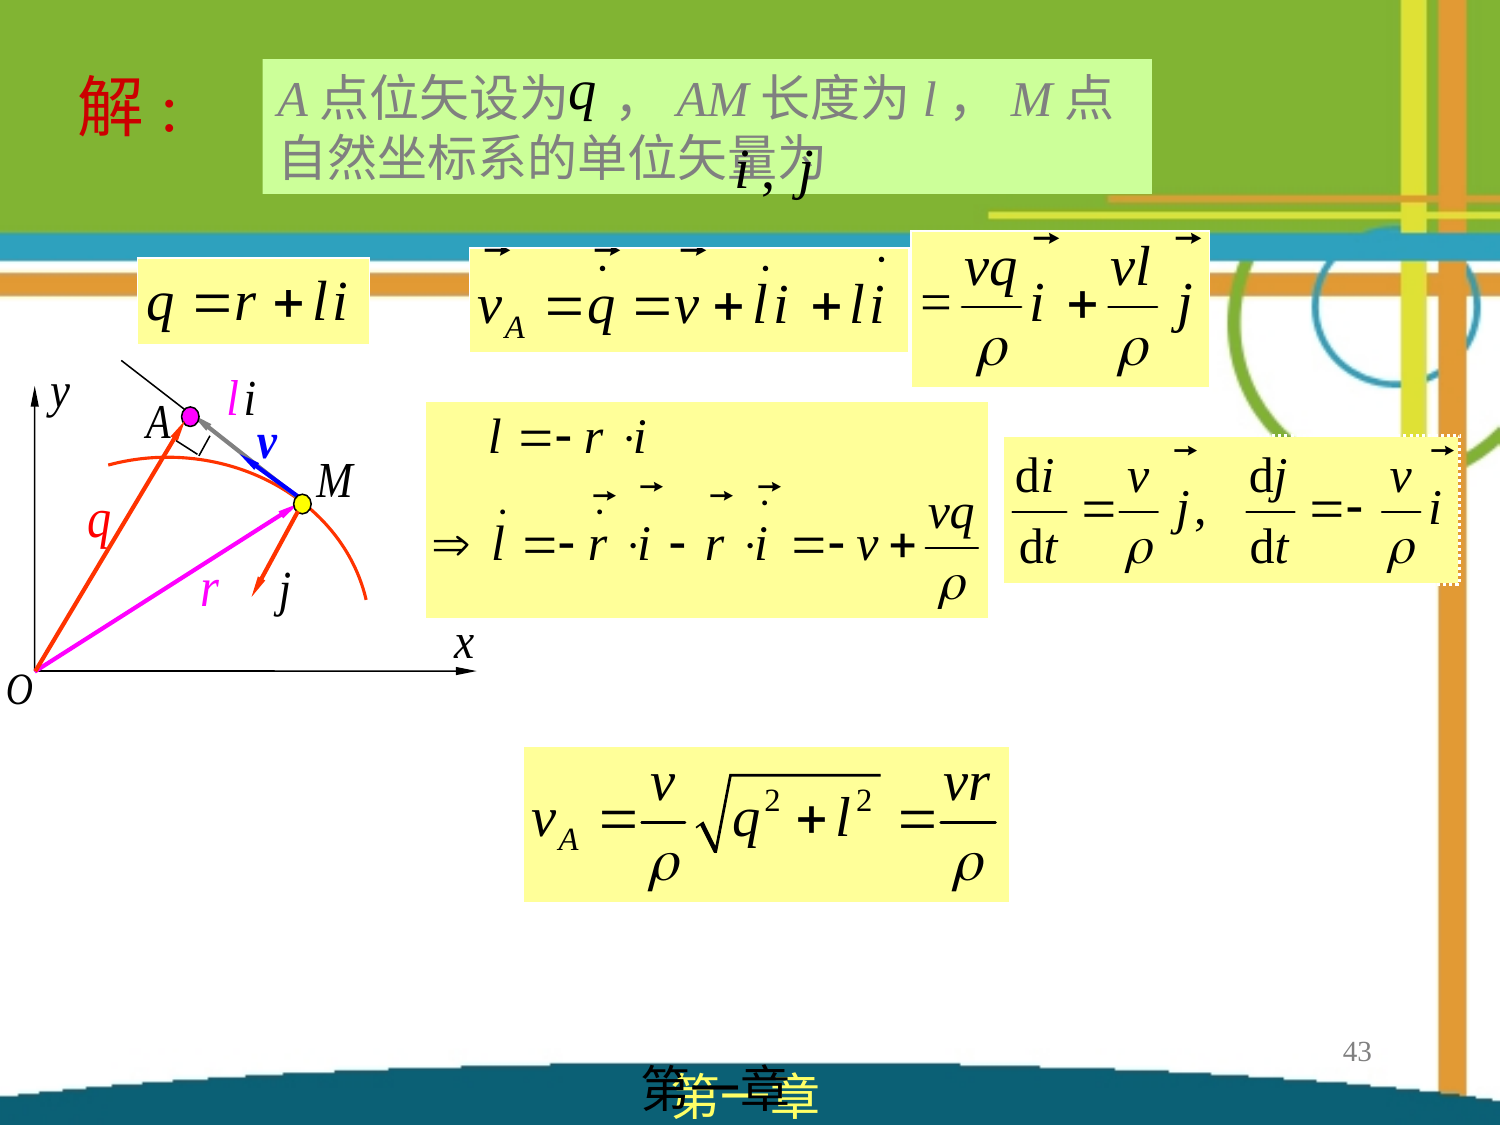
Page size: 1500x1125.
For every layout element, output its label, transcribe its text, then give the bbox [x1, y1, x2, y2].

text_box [425, 401, 989, 618]
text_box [138, 258, 369, 344]
picture [0, 0, 1500, 1125]
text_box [1004, 437, 1459, 583]
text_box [470, 248, 909, 352]
text_box 第一章 [625, 1049, 806, 1125]
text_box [523, 746, 1010, 902]
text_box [559, 57, 607, 133]
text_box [911, 231, 1209, 387]
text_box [0, 360, 485, 718]
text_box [726, 127, 831, 213]
text_box A点位矢设为 ，AM长度为l，M点自然坐标系的单位矢量为 [262, 59, 1152, 194]
slide_number 43 [1074, 1025, 1388, 1100]
text_box 解: [0, 54, 257, 156]
